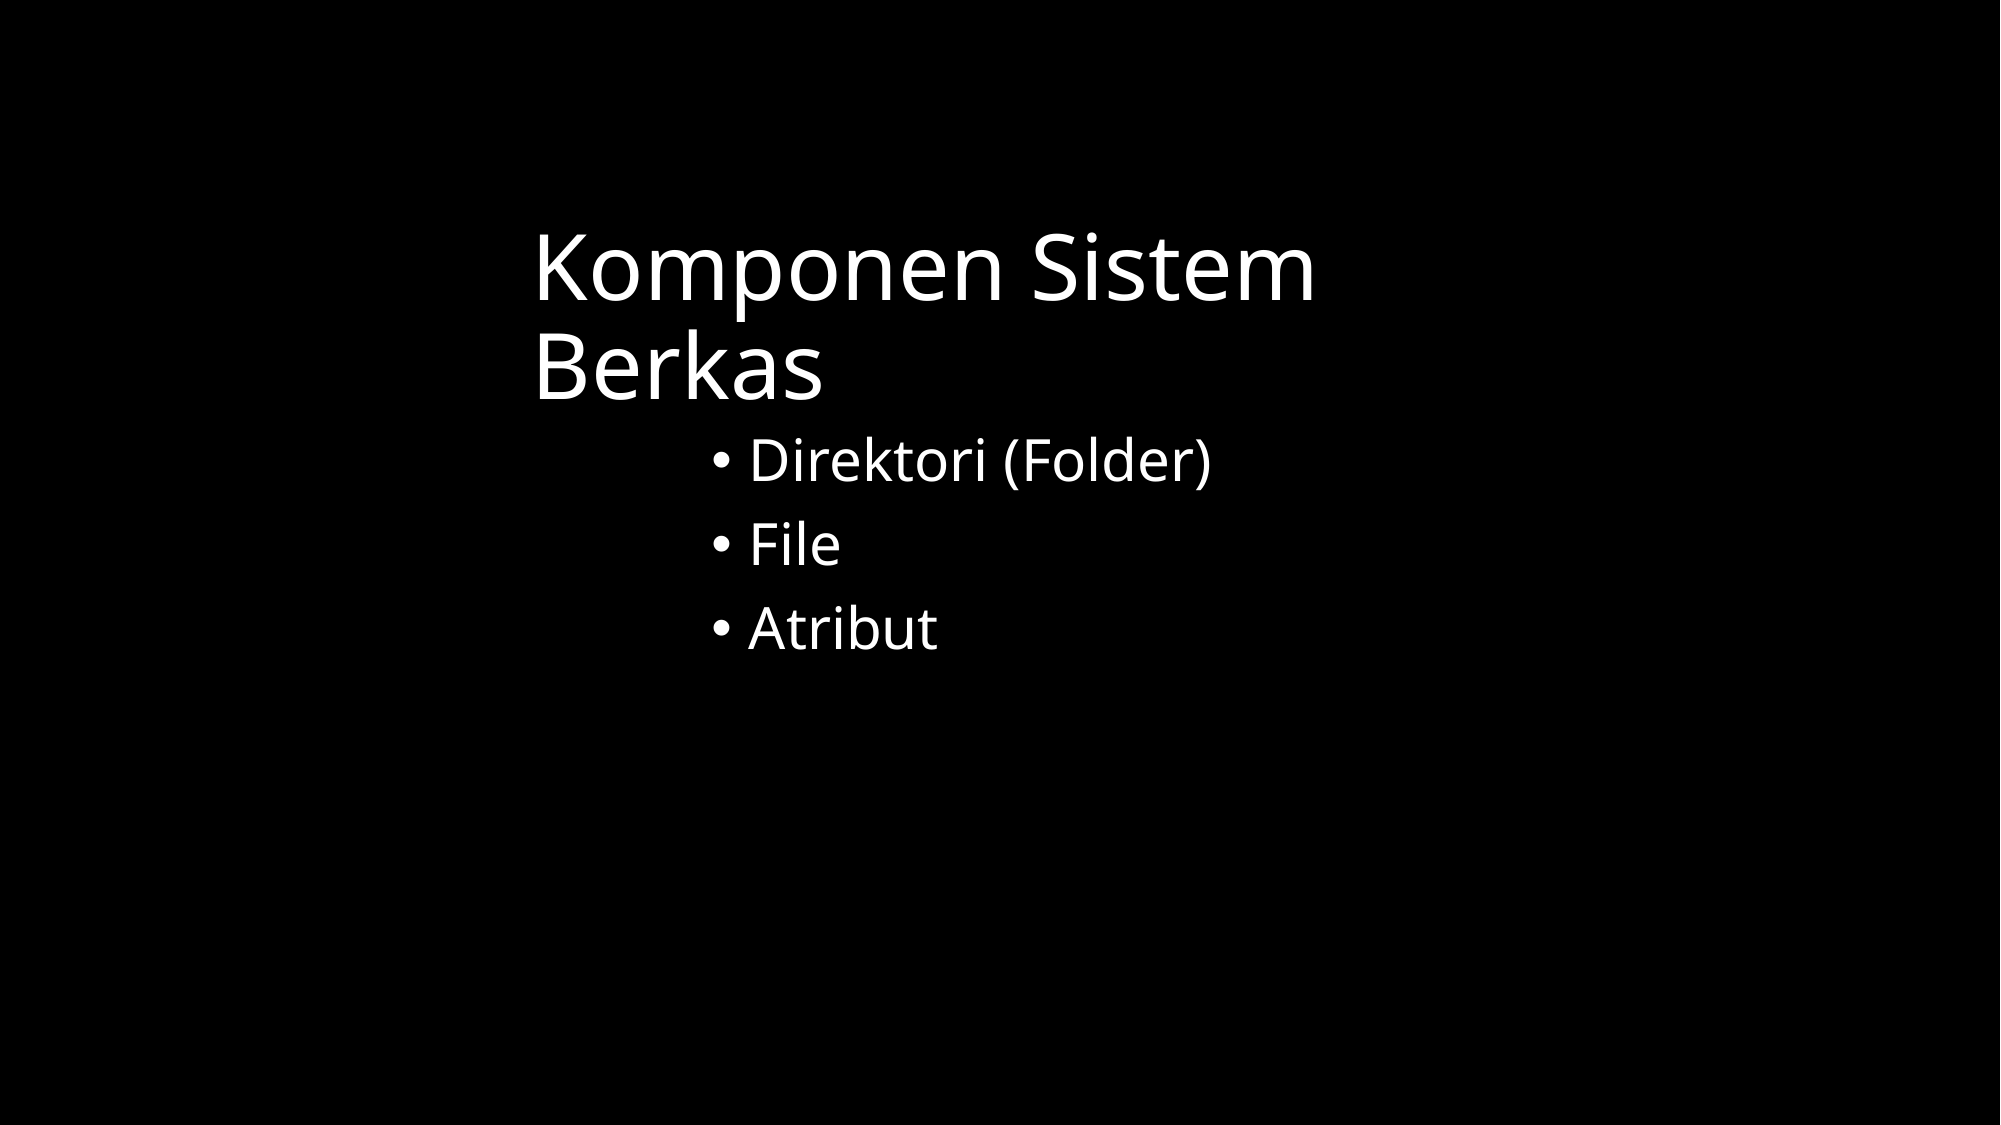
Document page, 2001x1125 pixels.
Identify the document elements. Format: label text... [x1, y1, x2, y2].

title Komponen Sistem Berkas [516, 214, 1597, 347]
list Direktori (Folder) File Atribut [696, 424, 1304, 701]
